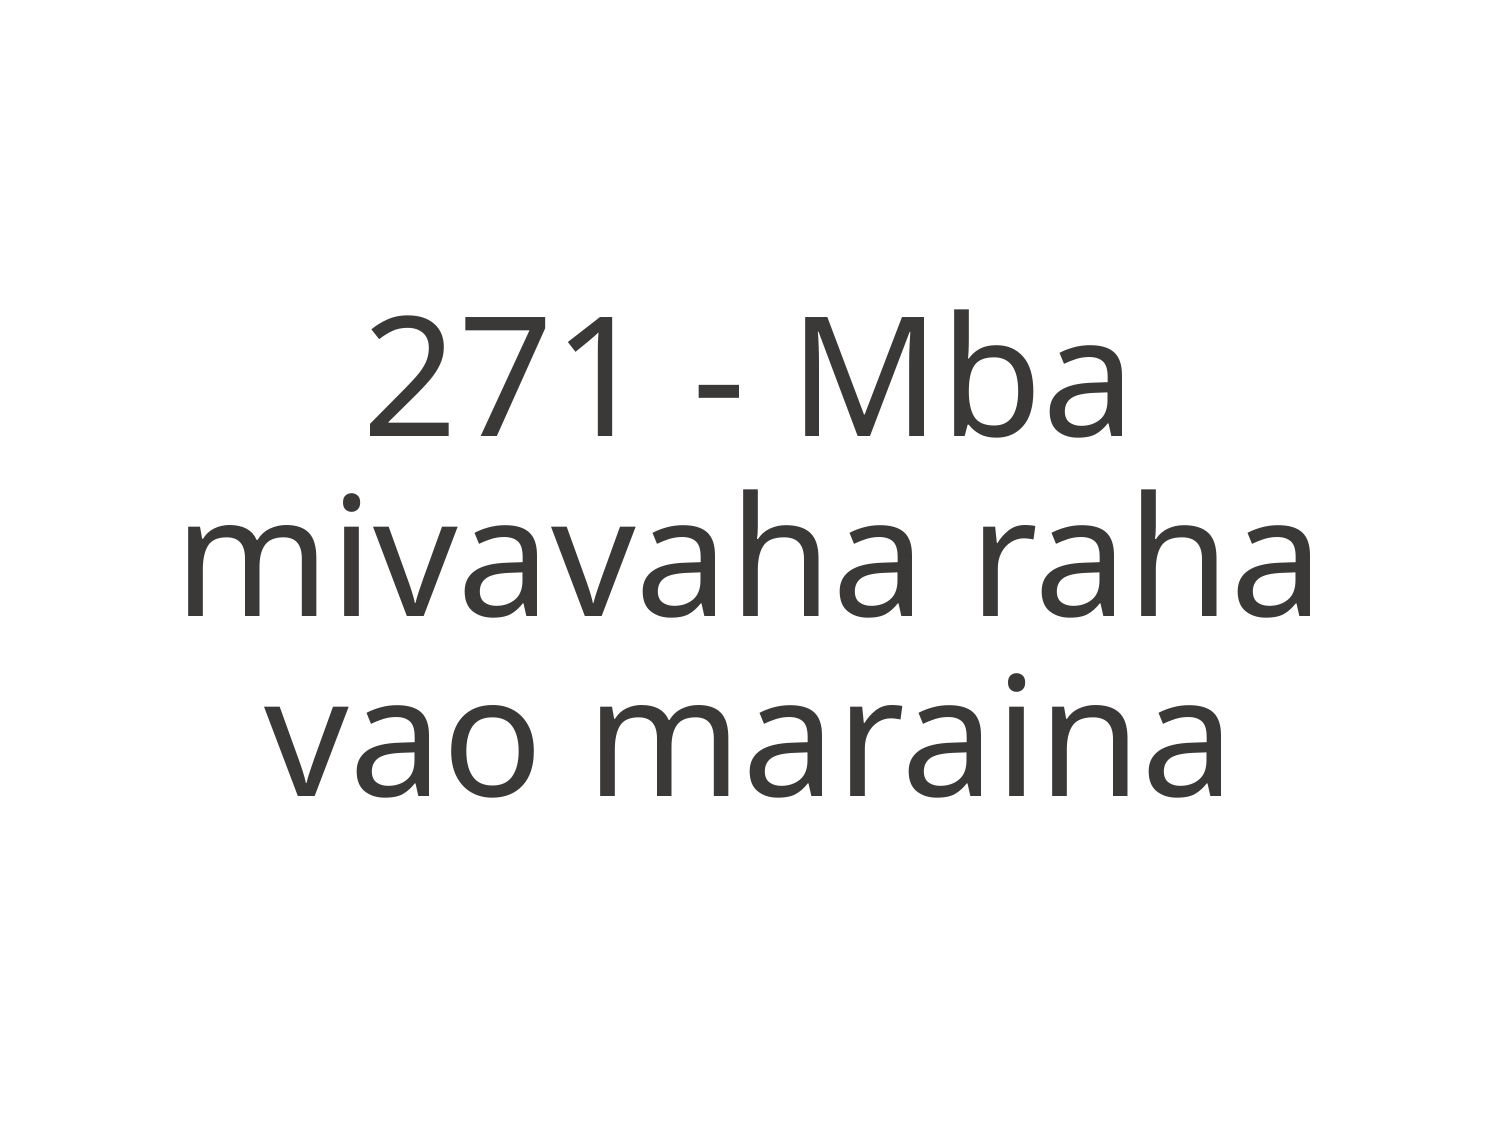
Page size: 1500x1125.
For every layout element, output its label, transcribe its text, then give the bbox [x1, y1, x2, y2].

title 271 - Mba mivavaha raha vao maraina [103, 453, 1397, 672]
